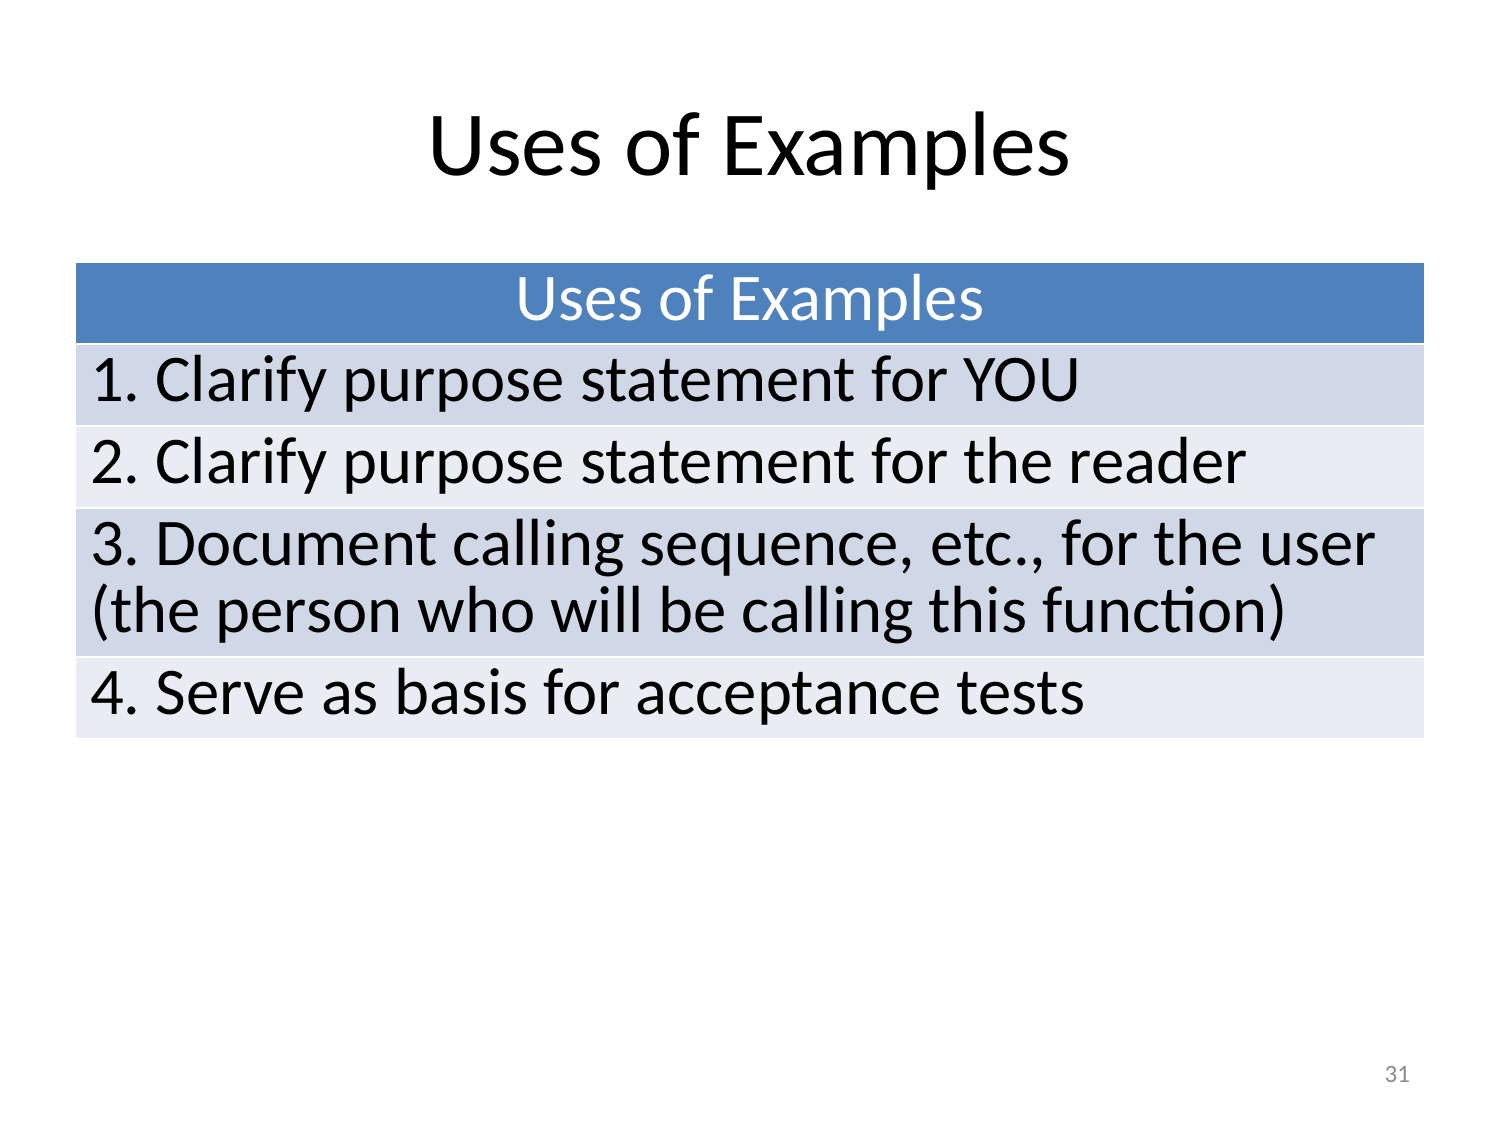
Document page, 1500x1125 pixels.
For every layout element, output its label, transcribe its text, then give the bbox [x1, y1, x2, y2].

slide_number 31 [1074, 1042, 1425, 1103]
table_cell 3. Document calling sequence, etc., for the user (the person who will be calling this function) [76, 509, 1424, 656]
title Uses of Examples [75, 45, 1425, 233]
table_header Uses of Examples [76, 263, 1424, 343]
table_cell 1. Clarify purpose statement for YOU [76, 345, 1424, 425]
table_cell 4. Serve as basis for acceptance tests [76, 658, 1424, 738]
table_cell 2. Clarify purpose statement for the reader [76, 427, 1424, 507]
